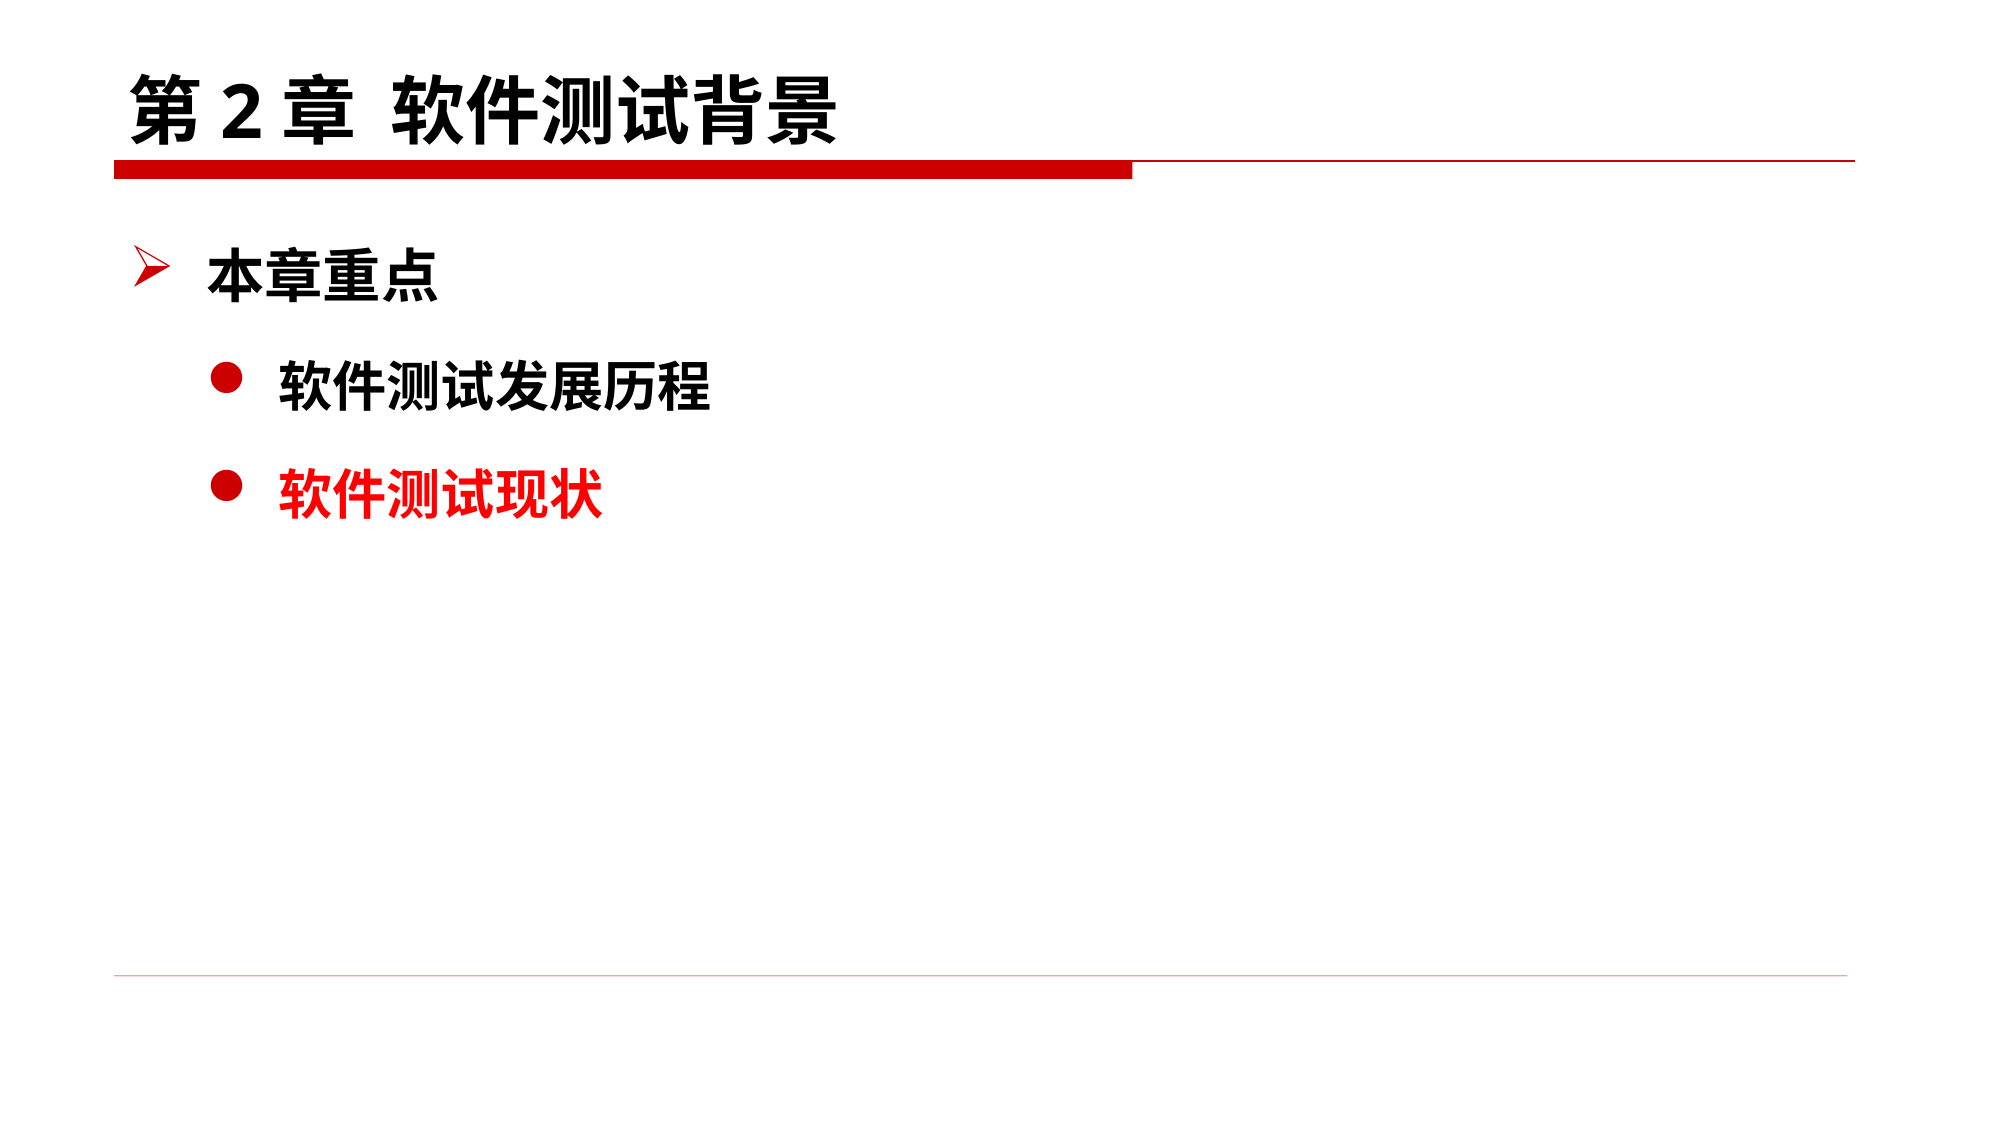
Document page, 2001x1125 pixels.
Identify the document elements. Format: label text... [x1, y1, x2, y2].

list 本章重点 软件测试发展历程 软件测试现状 [114, 196, 1865, 897]
title 第2章 软件测试背景 [112, 42, 1863, 161]
